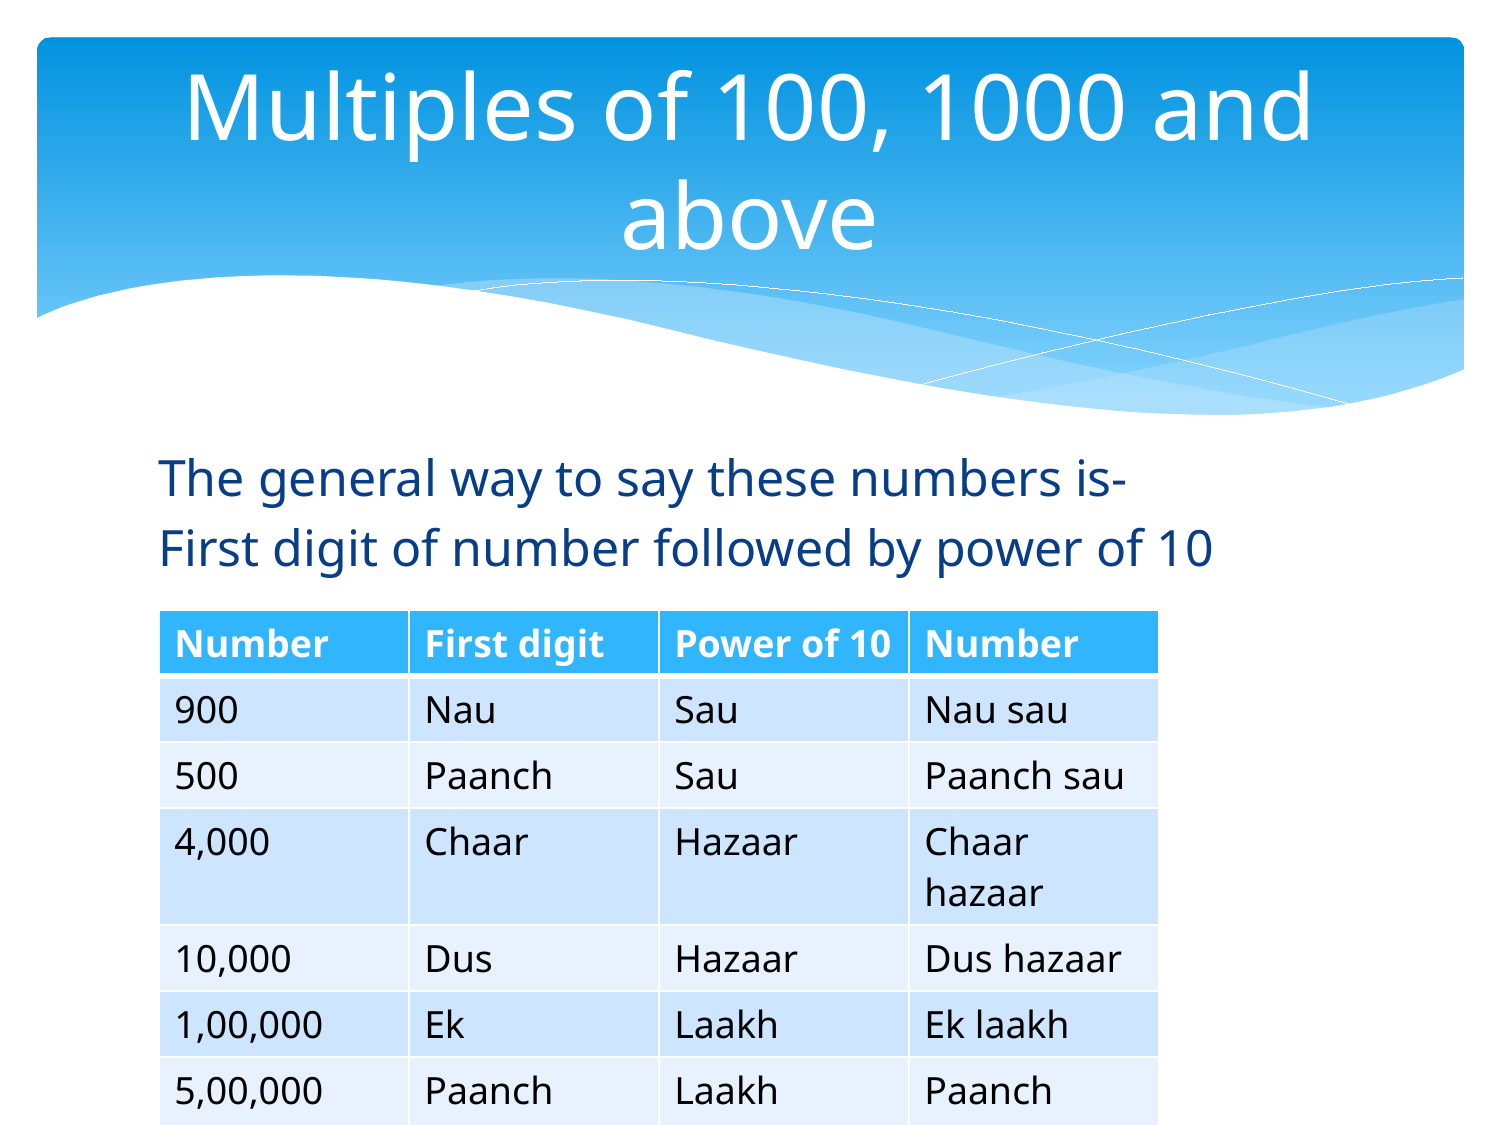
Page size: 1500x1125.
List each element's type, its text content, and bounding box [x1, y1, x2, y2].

table_cell Sau [660, 743, 908, 807]
table_cell Hazaar [660, 926, 908, 990]
title Multiples of 100, 1000 and above [75, 55, 1425, 261]
table_cell Ek [410, 992, 658, 1056]
table_header Number [160, 611, 408, 673]
table_header Number [910, 611, 1158, 673]
table_cell Nau [410, 679, 658, 741]
table_cell Dus hazaar [910, 926, 1158, 990]
table_cell Hazaar [660, 809, 908, 924]
table_cell 5,00,000 [160, 1058, 408, 1125]
table_cell Sau [660, 679, 908, 741]
table_header First digit [410, 611, 658, 673]
table_cell Paanch [410, 743, 658, 807]
table_cell Chaar [410, 809, 658, 924]
table_cell 500 [160, 743, 408, 807]
table_cell 1,00,000 [160, 992, 408, 1056]
table_cell Chaar hazaar [910, 809, 1158, 924]
table_cell 4,000 [160, 809, 408, 924]
list The general way to say these numbers is- First digit of number followed by power of 10 [143, 438, 1359, 1005]
table_cell Nau sau [910, 679, 1158, 741]
table_cell Ek laakh [910, 992, 1158, 1056]
table_cell Laakh [660, 1058, 908, 1125]
table_cell Paanch laakh [910, 1058, 1158, 1125]
table_header Power of 10 [660, 611, 908, 673]
table_cell Laakh [660, 992, 908, 1056]
table_cell Paanch sau [910, 743, 1158, 807]
table_cell 10,000 [160, 926, 408, 990]
table_cell Paanch [410, 1058, 658, 1125]
table_cell Dus [410, 926, 658, 990]
table_cell 900 [160, 679, 408, 741]
